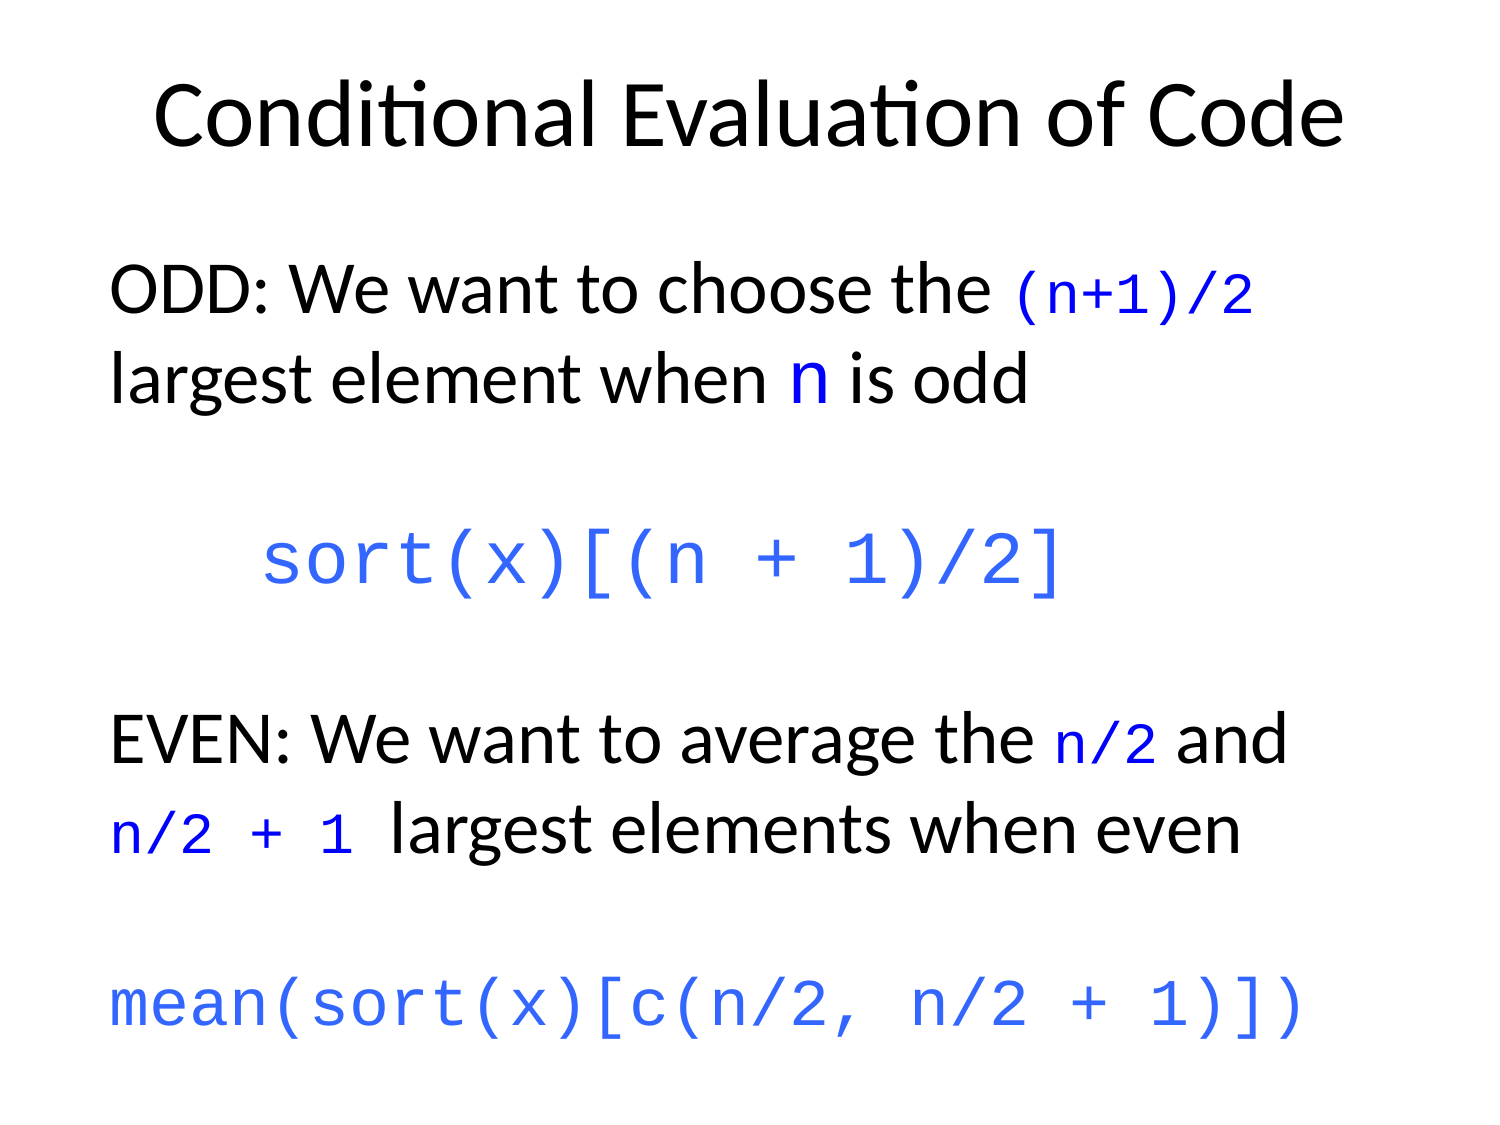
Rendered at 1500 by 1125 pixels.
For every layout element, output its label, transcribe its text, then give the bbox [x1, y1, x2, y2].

list ODD: We want to choose the (n+1)/2 largest element when n is odd sort(x)[(n + 1)/2] EVEN: We want to average the n/2 and n/2 + 1 largest elements when even mean(sort(x)[c(n/2, n/2 + 1)]) [103, 232, 1357, 1045]
title Conditional Evaluation of Code [75, 45, 1425, 233]
